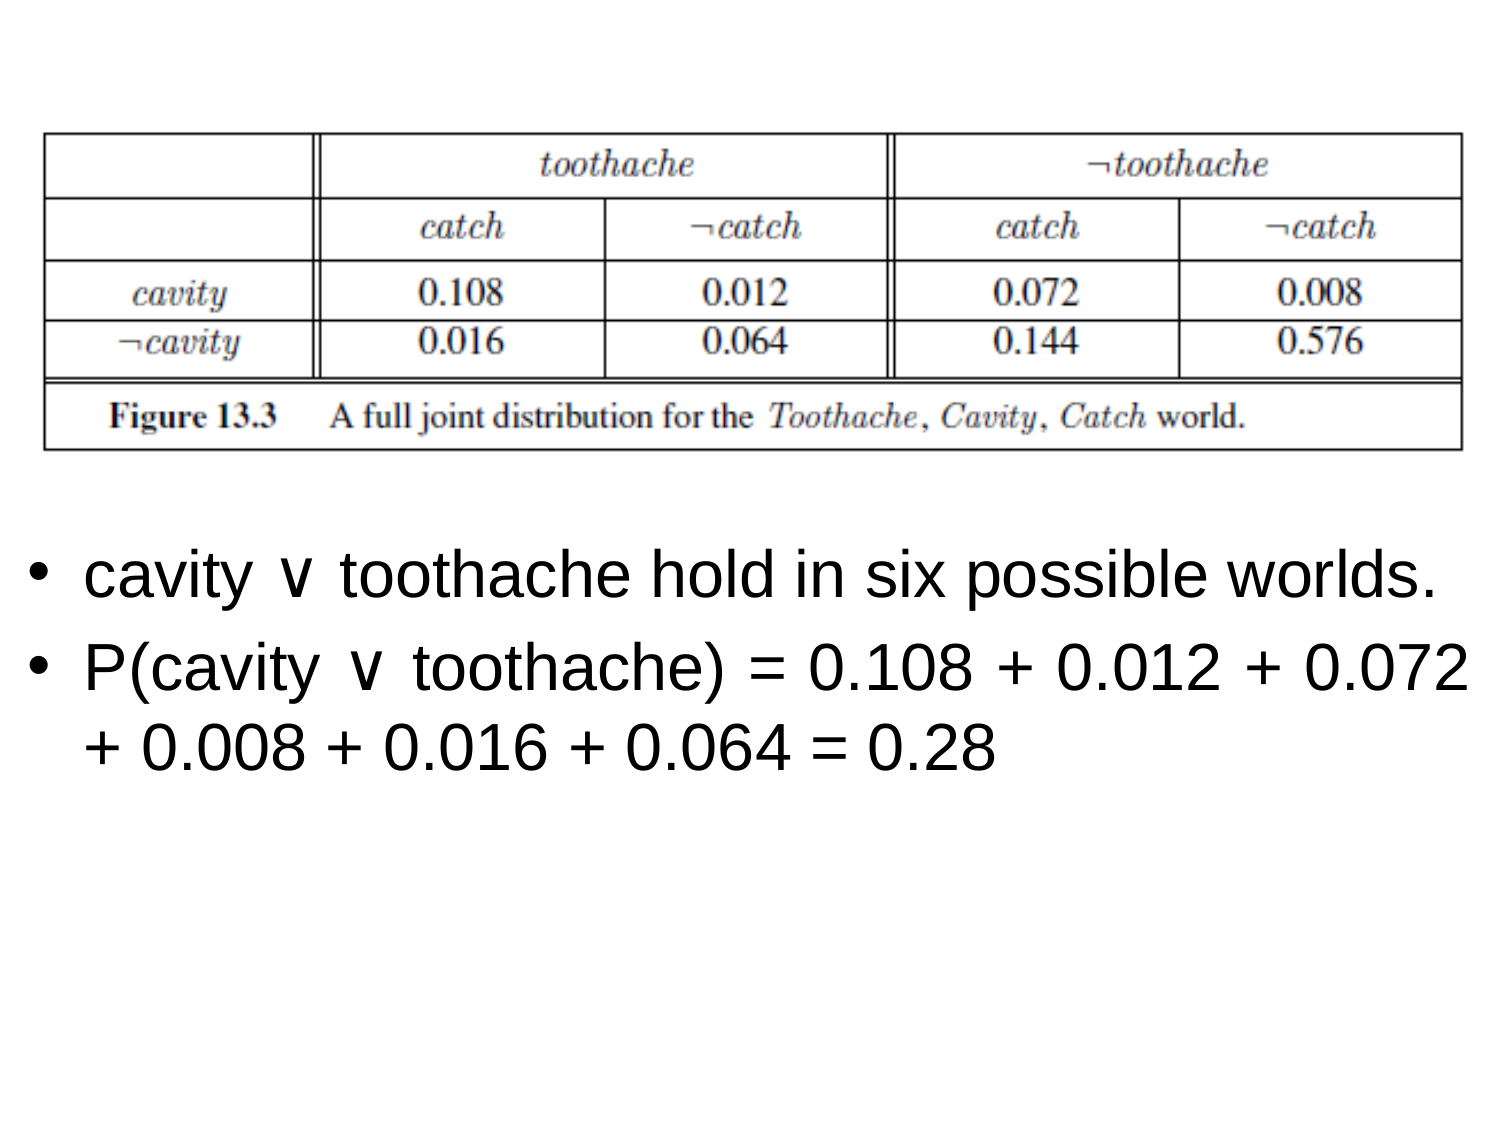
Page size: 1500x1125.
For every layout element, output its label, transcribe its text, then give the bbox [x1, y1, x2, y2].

list cavity ∨ toothache hold in six possible worlds. P(cavity ∨ toothache) = 0.108 + 0.012 + 0.072 + 0.008 + 0.016 + 0.064 = 0.28 [12, 149, 1488, 1050]
picture [27, 124, 1482, 463]
